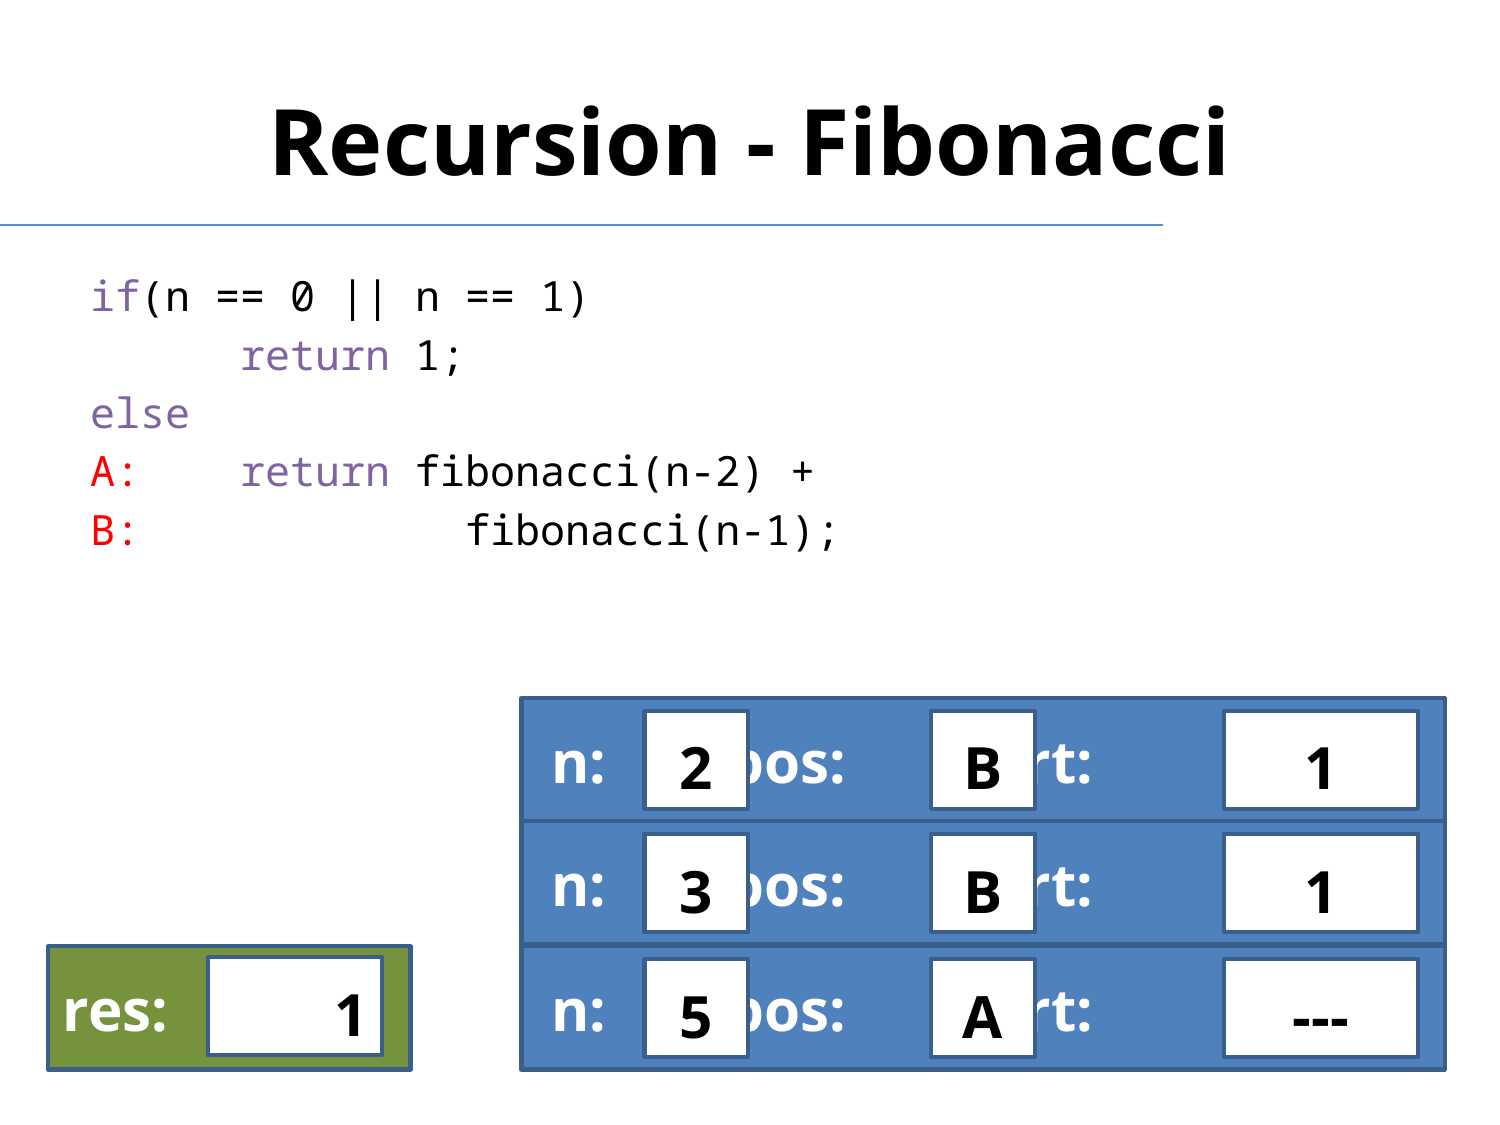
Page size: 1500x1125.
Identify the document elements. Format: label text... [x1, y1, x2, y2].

title Recursion - Fibonacci [75, 45, 1425, 233]
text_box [47, 946, 411, 1070]
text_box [521, 829, 1445, 945]
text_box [521, 950, 1445, 1070]
list if(n == 0 || n == 1) return 1; else A: return fibonacci(n-2) + B: fibonacci(n-1); [75, 262, 1425, 1005]
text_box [521, 697, 1445, 822]
